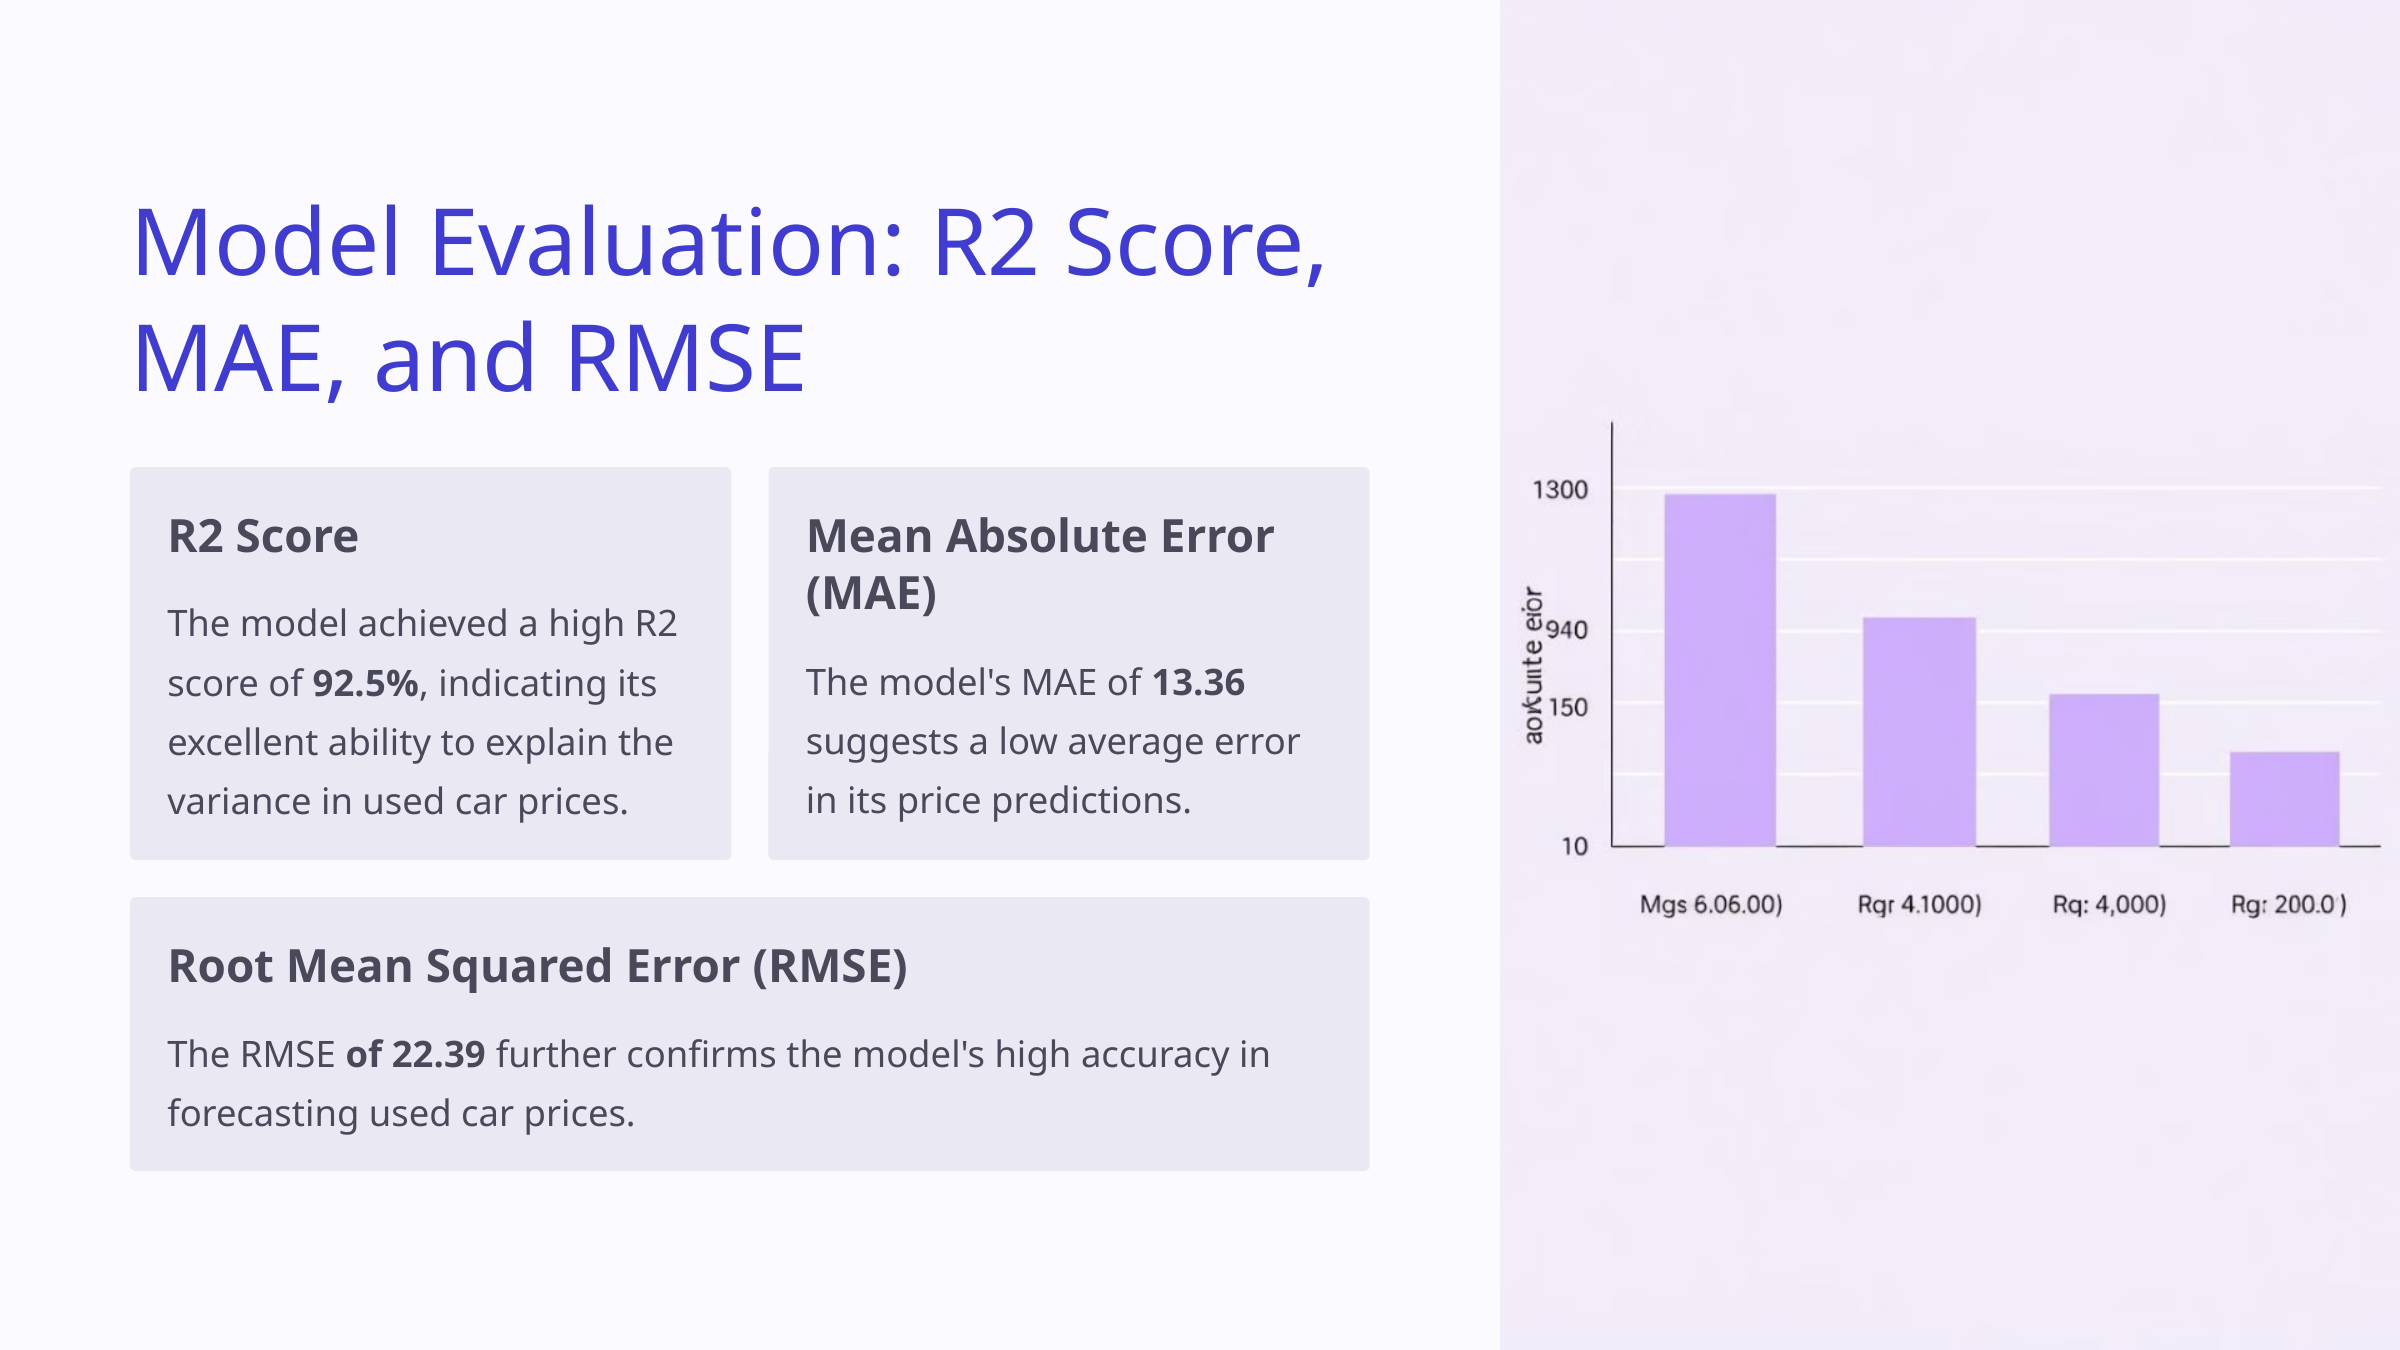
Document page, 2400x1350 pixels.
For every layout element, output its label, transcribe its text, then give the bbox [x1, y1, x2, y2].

text_box Root Mean Squared Error (RMSE) [167, 934, 977, 993]
text_box Model Evaluation: R2 Score, MAE, and RMSE [130, 178, 1370, 412]
text_box [768, 467, 1370, 861]
text_box Mean Absolute Error (MAE) [805, 504, 1333, 621]
text_box The model's MAE of 13.36 suggests a low average error in its price predictions. [805, 642, 1333, 822]
picture [1499, 0, 2400, 1350]
text_box [130, 897, 1370, 1172]
text_box R2 Score [167, 504, 633, 563]
text_box [130, 467, 732, 861]
text_box The model achieved a high R2 score of 92.5%, indicating its excellent ability to explain the variance in used car prices. [167, 584, 695, 823]
text_box The RMSE of 22.39 further confirms the model's high accuracy in forecasting used car prices. [167, 1014, 1333, 1134]
